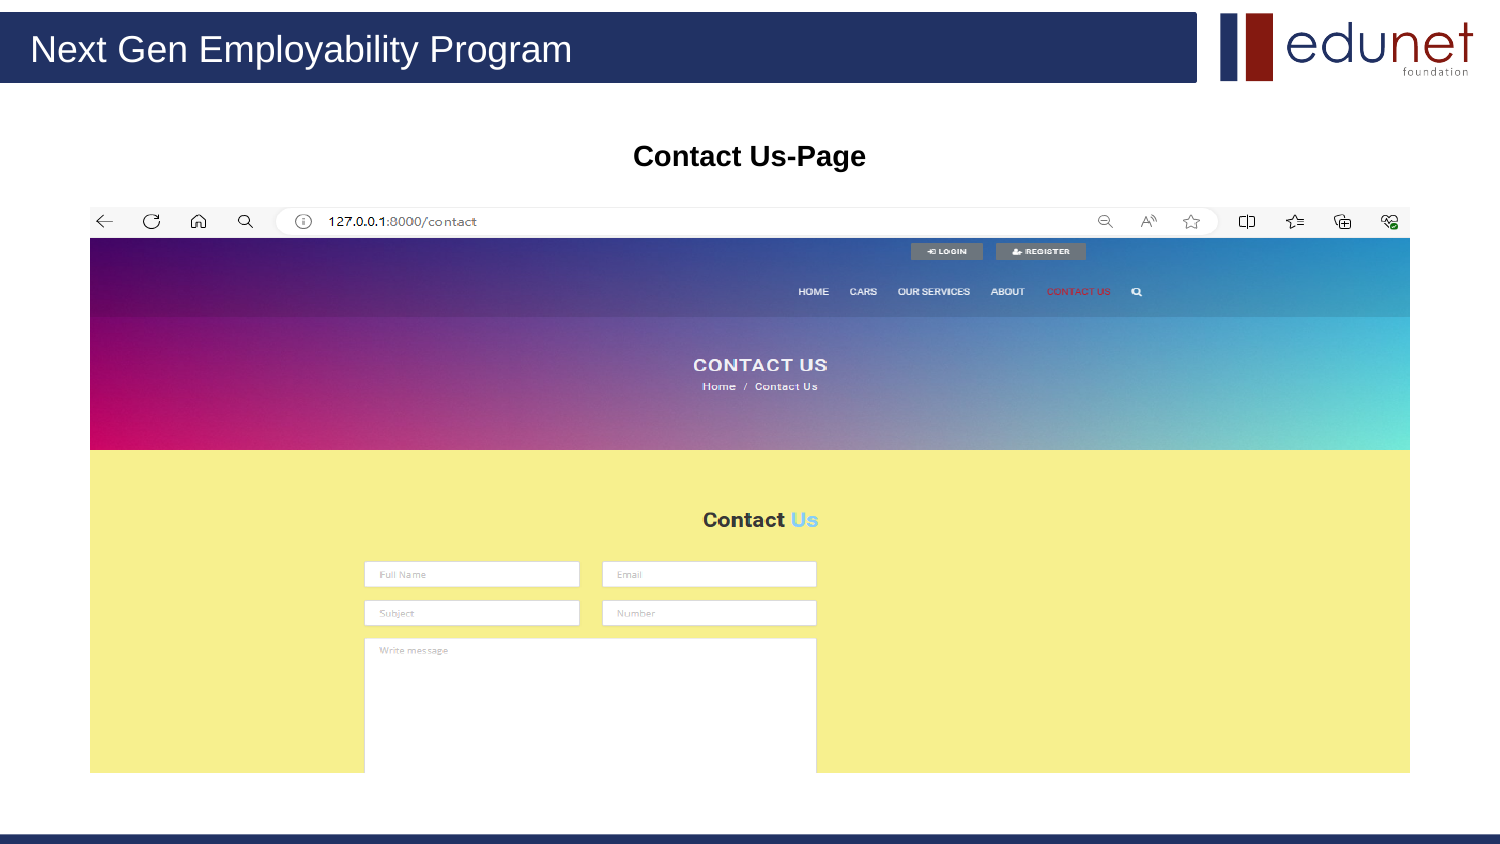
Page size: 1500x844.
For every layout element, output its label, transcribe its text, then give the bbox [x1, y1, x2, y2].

picture [1279, 14, 1482, 83]
title Contact Us-Page [103, 101, 1397, 206]
picture [89, 207, 1411, 773]
